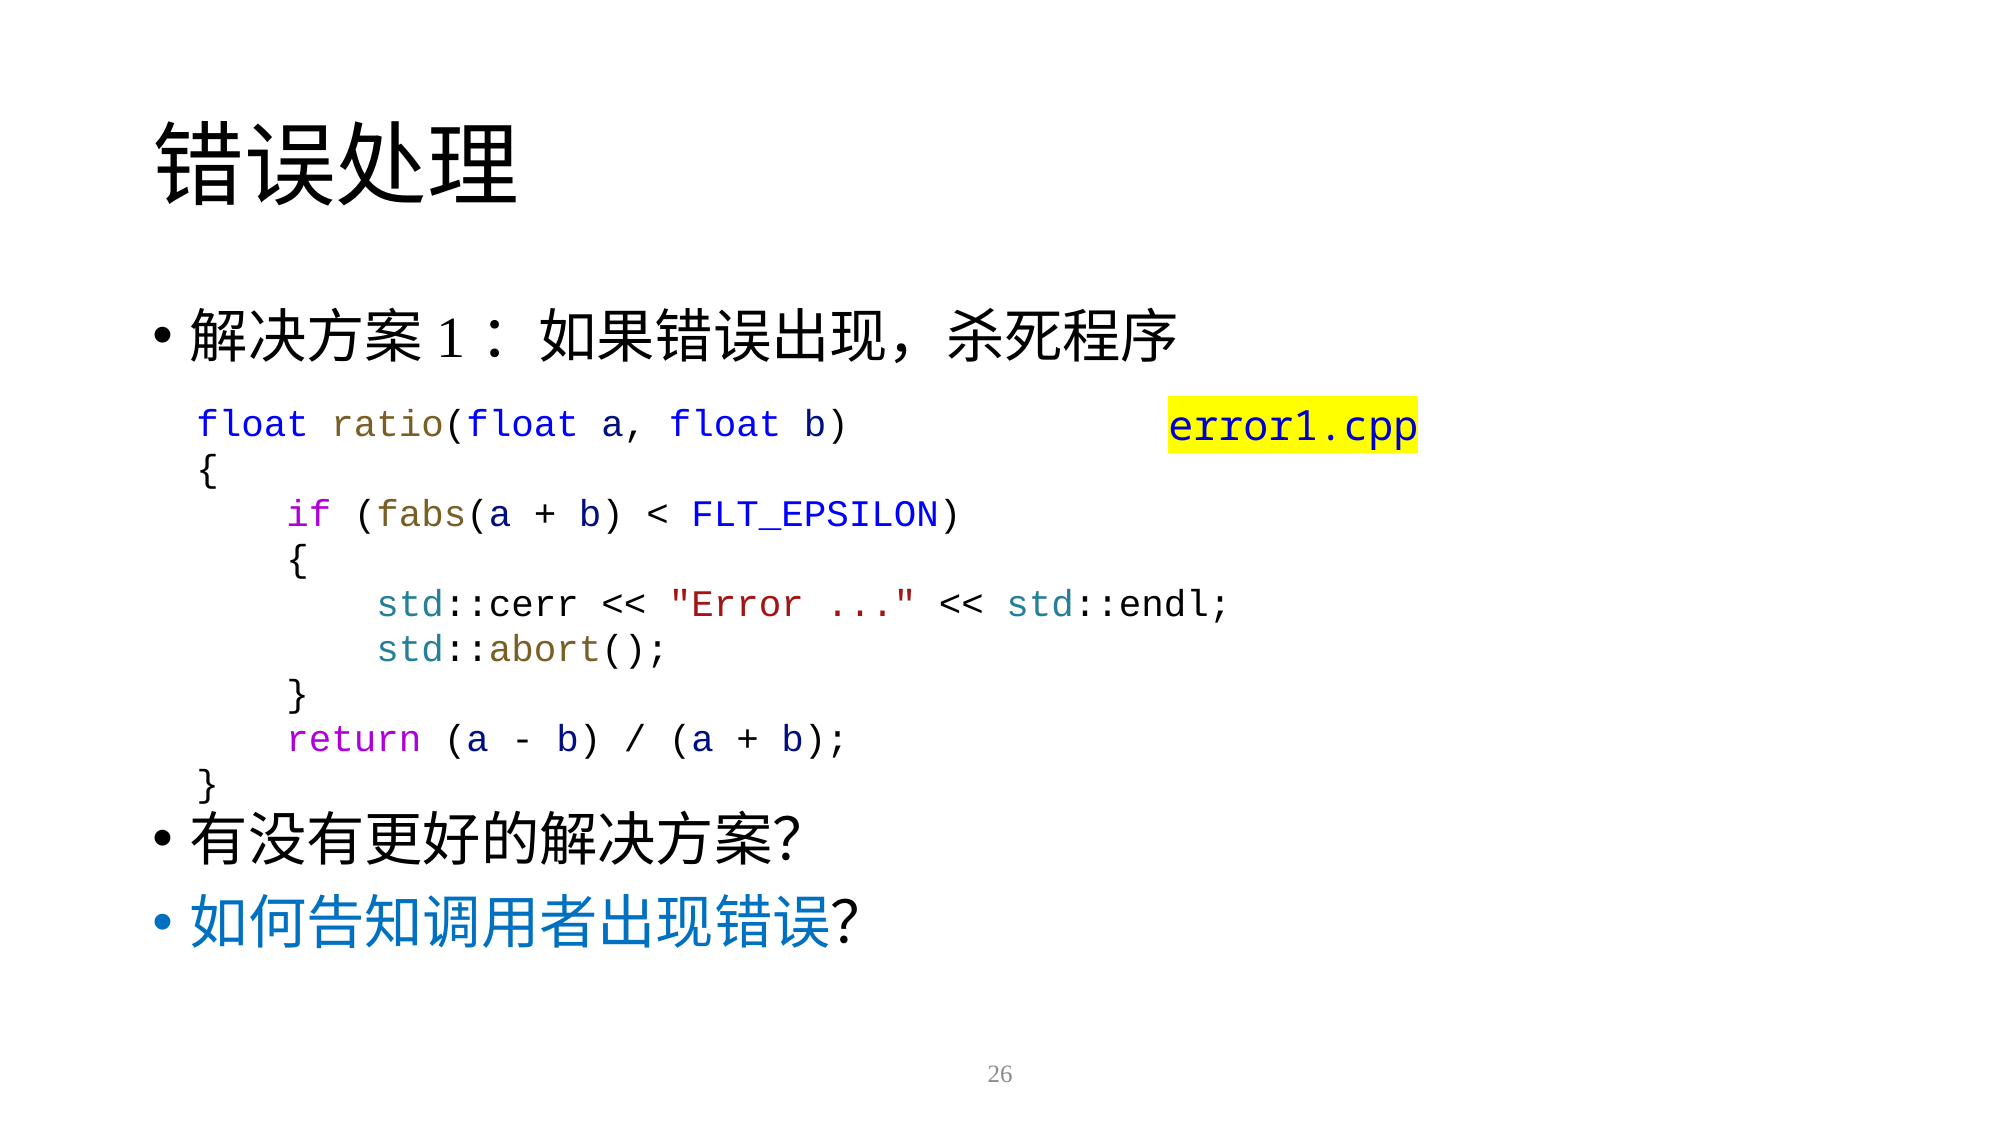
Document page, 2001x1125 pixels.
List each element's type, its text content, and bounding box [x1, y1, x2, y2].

text_box error1.cpp [1153, 391, 1434, 457]
slide_number 26 [938, 1042, 1062, 1103]
title 错误处理 [137, 59, 1863, 278]
text_box float ratio(float a, float b) { if (fabs(a + b) < FLT_EPSILON) { std::cerr << "Error ..." << std::endl; std::abort(); } return (a - b) / (a + b); } [181, 391, 1842, 812]
list 解决方案1：如果错误出现，杀死程序 有没有更好的解决方案？ 如何告知调用者出现错误？ [137, 299, 1863, 1014]
